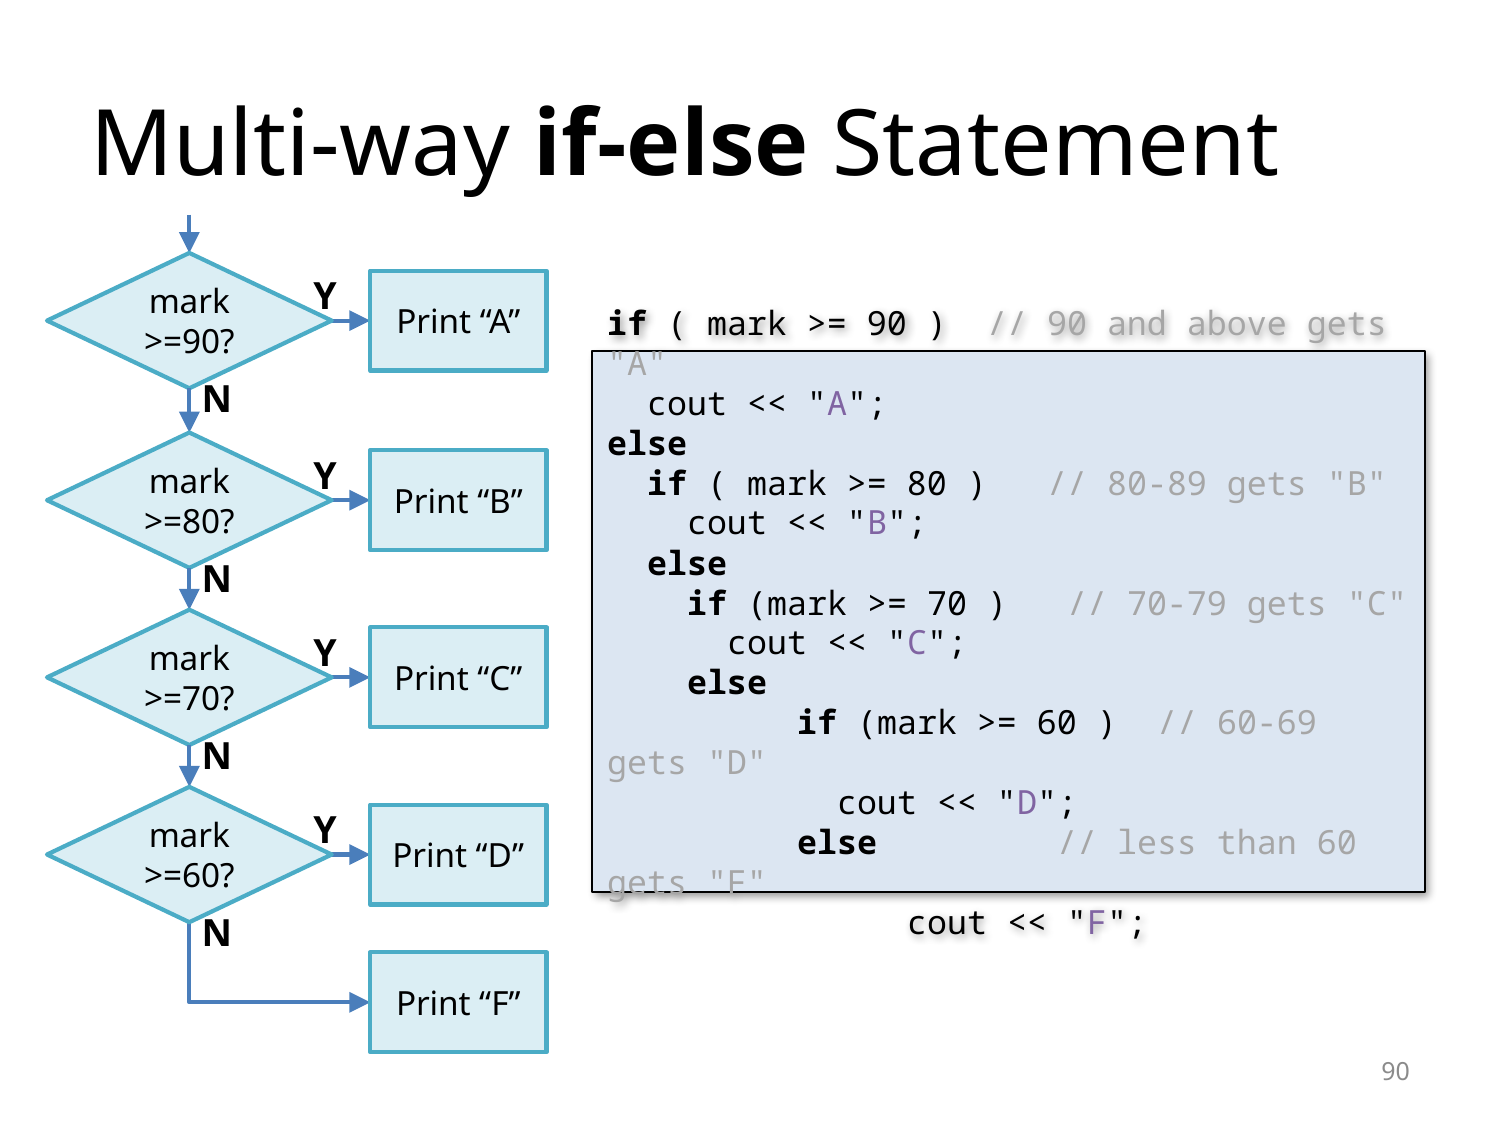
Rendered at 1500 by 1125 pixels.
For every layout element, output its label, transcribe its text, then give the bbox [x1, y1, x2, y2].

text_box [46, 786, 547, 1053]
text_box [46, 609, 547, 786]
title Multi-way if-else Statement [75, 45, 1425, 233]
text_box if ( mark >= 90 ) // 90 and above gets "A" cout << "A"; else if ( mark >= 80 ) // 80-89 gets "B" cout << "B"; else if (mark >= 70 ) // 70-79 gets "C" cout << "C"; else if (mark >= 60 ) // 60-69 gets "D" cout << "D"; else // less than 60 gets "F" cout << "F"; [591, 350, 1426, 893]
slide_number 90 [1074, 1042, 1425, 1103]
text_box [46, 432, 547, 609]
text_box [46, 252, 547, 431]
